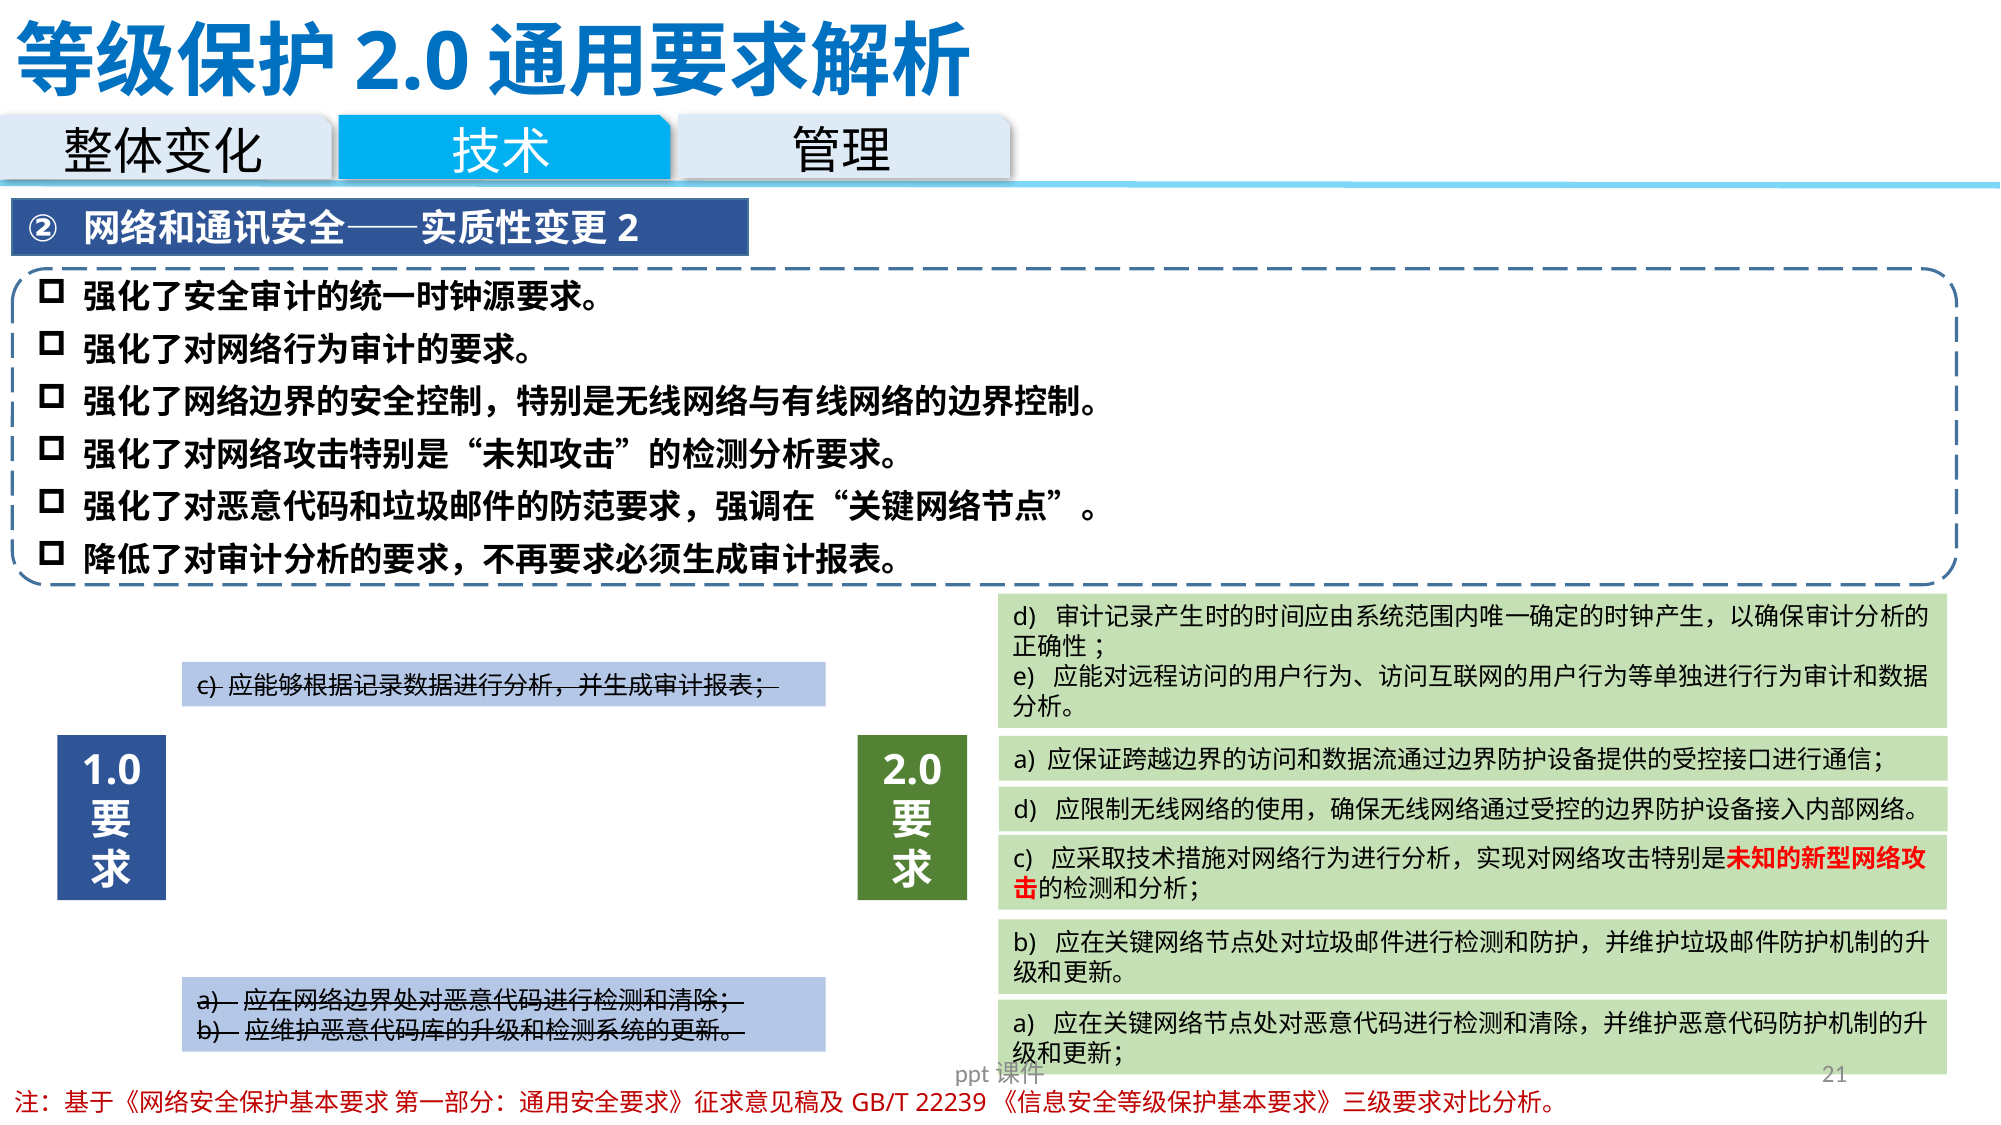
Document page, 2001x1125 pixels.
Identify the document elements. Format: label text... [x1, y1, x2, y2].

footer ppt课件 [662, 1042, 1338, 1103]
text_box 1.0 要求 [57, 735, 166, 901]
text_box 管理 [676, 113, 1011, 180]
text_box 注：基于《网络安全保护基本要求 第一部分：通用安全要求》征求意见稿及GB/T 22239《信息安全等级保护基本要求》三级要求对比分析。 [0, 1079, 1800, 1125]
text_box a) 应在网络边界处对恶意代码进行检测和清除； b) 应维护恶意代码库的升级和检测系统的更新。 [182, 977, 826, 1052]
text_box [0, 182, 2000, 186]
text_box c) 应能够根据记录数据进行分析，并生成审计报表； [182, 661, 826, 707]
text_box d) 应限制无线网络的使用，确保无线网络通过受控的边界防护设备接入内部网络。 [998, 786, 1948, 832]
slide_number 21 [1412, 1042, 1863, 1103]
text_box 2.0 要求 [857, 735, 968, 901]
text_box a) 应在关键网络节点处对恶意代码进行检测和清除，并维护恶意代码防护机制的升级和更新； [998, 999, 1947, 1075]
text_box 技术 [337, 113, 672, 180]
text_box 强化了安全审计的统一时钟源要求。 强化了对网络行为审计的要求。 强化了网络边界的安全控制，特别是无线网络与有线网络的边界控制。 强化了对网络攻击特别是“未知攻击”的检测分析要求。 强化了对恶意代码和垃圾邮件的防范要求，强调在“关键网络节点”。 降低了对审计分析的要求，不再要求必须生成审计报表。 [11, 267, 1958, 586]
title 等级保护2.0通用要求解析 [0, 1, 1292, 114]
text_box d) 审计记录产生时的时间应由系统范围内唯一确定的时钟产生，以确保审计分析的正确性 ； e) 应能对远程访问的用户行为、访问互联网的用户行为等单独进行行为审计和数据分析。 [998, 593, 1948, 728]
text_box a) 应保证跨越边界的访问和数据流通过边界防护设备提供的受控接口进行通信； [998, 735, 1948, 781]
text_box 网络和通讯安全——实质性变更2 [11, 198, 749, 256]
text_box b) 应在关键网络节点处对垃圾邮件进行检测和防护，并维护垃圾邮件防护机制的升级和更新。 [998, 919, 1947, 994]
text_box c) 应采取技术措施对网络行为进行分析，实现对网络攻击特别是未知的新型网络攻击的检测和分析； [998, 834, 1947, 910]
text_box 整体变化 [0, 114, 333, 180]
